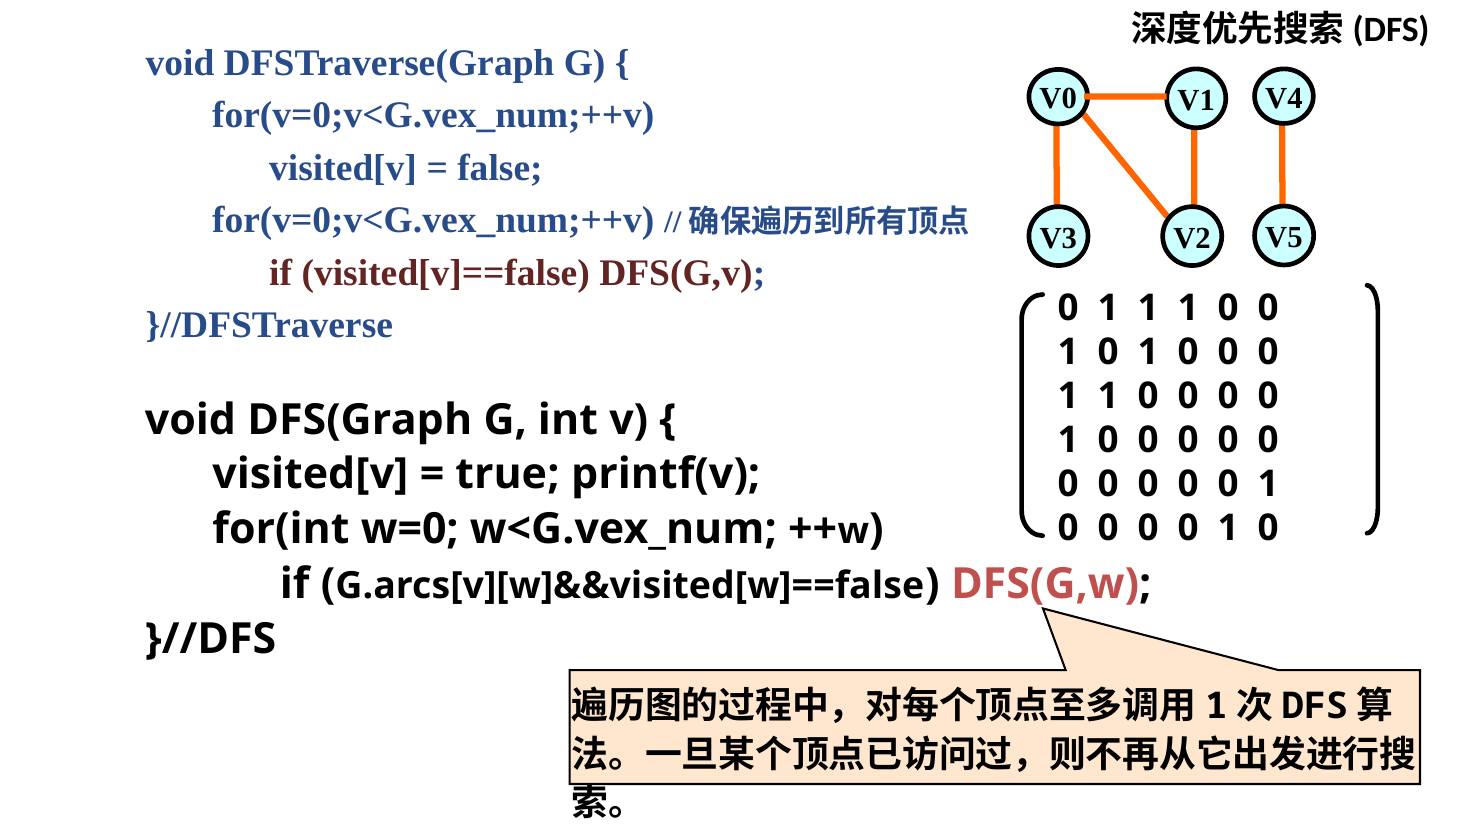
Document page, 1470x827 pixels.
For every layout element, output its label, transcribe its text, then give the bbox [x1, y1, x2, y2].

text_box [1021, 275, 1385, 559]
text_box void DFS(Graph G, int v) { visited[v] = true; printf(v); for(int w=0; w<G.vex_num; ++w) if (G.arcs[v][w]&&visited[w]==false) DFS(G,w); }//DFS [142, 389, 1397, 684]
title 深度优先搜索(DFS) [900, 0, 1443, 56]
text_box 遍历图的过程中，对每个顶点至多调用1次DFS算法。一旦某个顶点已访问过，则不再从它出发进行搜索。 [569, 608, 1420, 785]
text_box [1028, 68, 1314, 266]
list void DFSTraverse(Graph G) { for(v=0;v<G.vex_num;++v) visited[v] = false; for(v=0;v<G.vex_num;++v) //确保遍历到所有顶点 if (visited[v]==false) DFS(G,v); }//DFSTraverse [132, 31, 987, 353]
